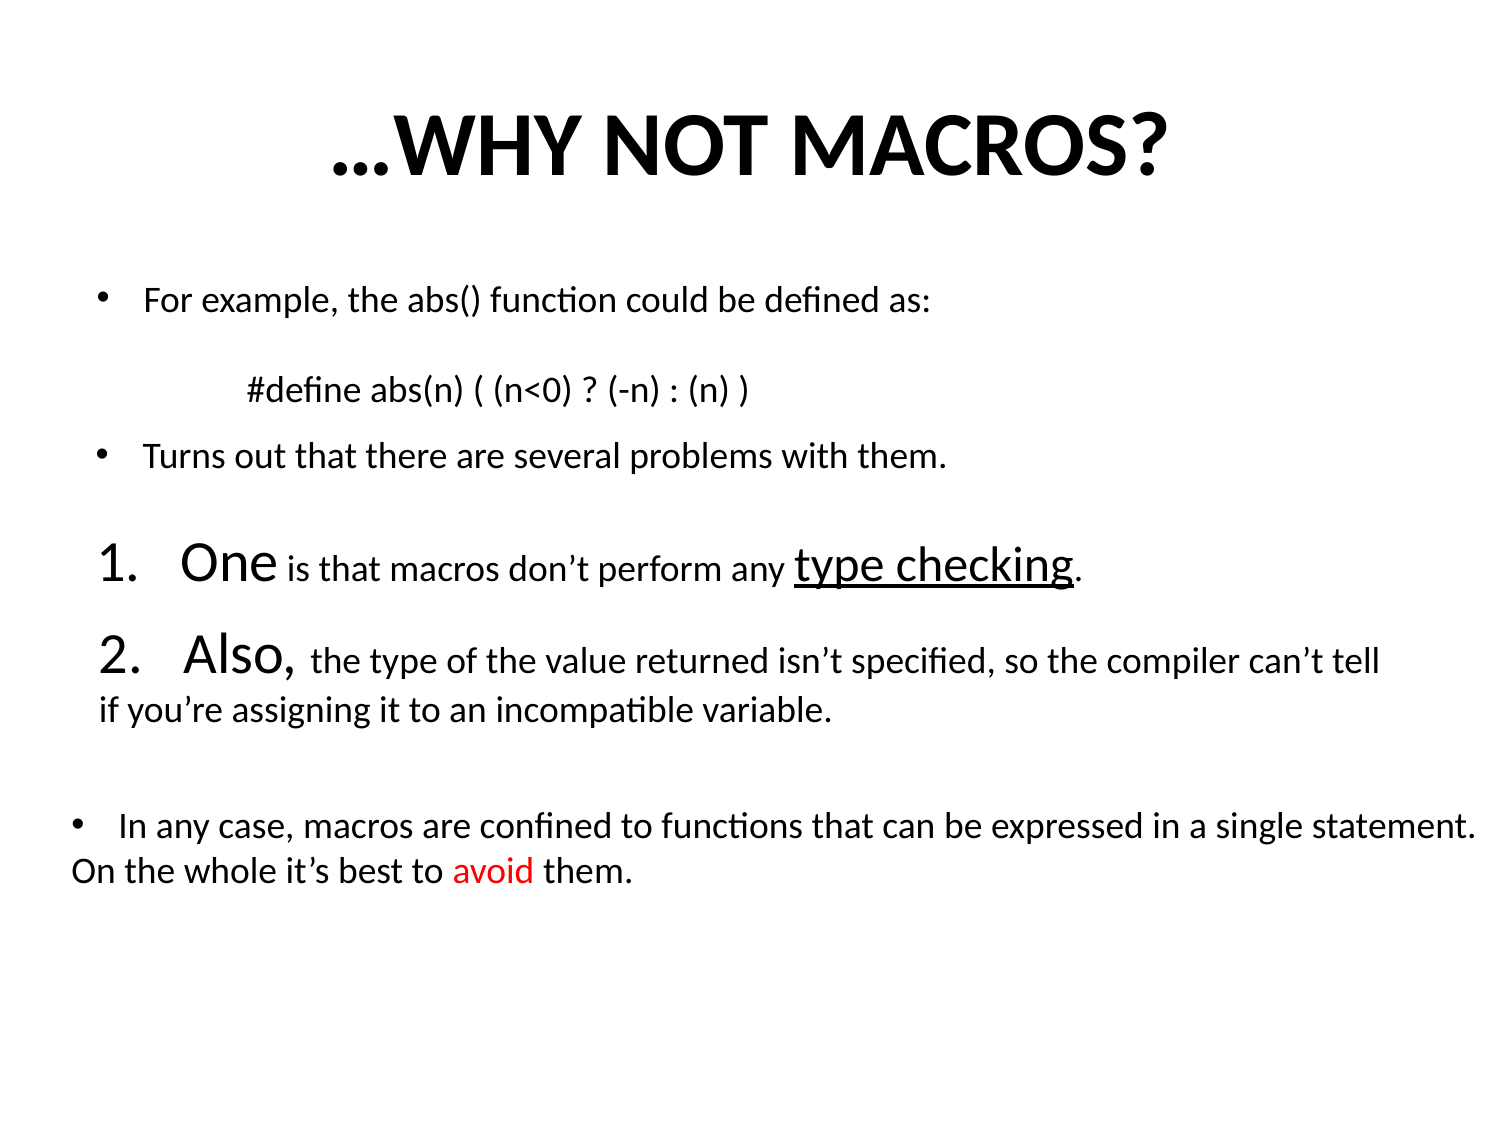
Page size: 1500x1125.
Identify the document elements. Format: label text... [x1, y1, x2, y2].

text_box One is that macros don’t perform any type checking. [81, 515, 1099, 600]
text_box In any case, macros are confined to functions that can be expressed in a single statement. On the whole it’s best to avoid them. [56, 793, 1494, 899]
title …WHY NOT MACROS? [75, 45, 1425, 233]
text_box For example, the abs() function could be defined as: #define abs(n) ( (n<0) ? (-n) : (n) ) [81, 267, 956, 417]
text_box Also, the type of the value returned isn’t specified, so the compiler can’t tell if you’re assigning it to an incompatible variable. [84, 607, 1406, 738]
text_box Turns out that there are several problems with them. [80, 423, 964, 484]
